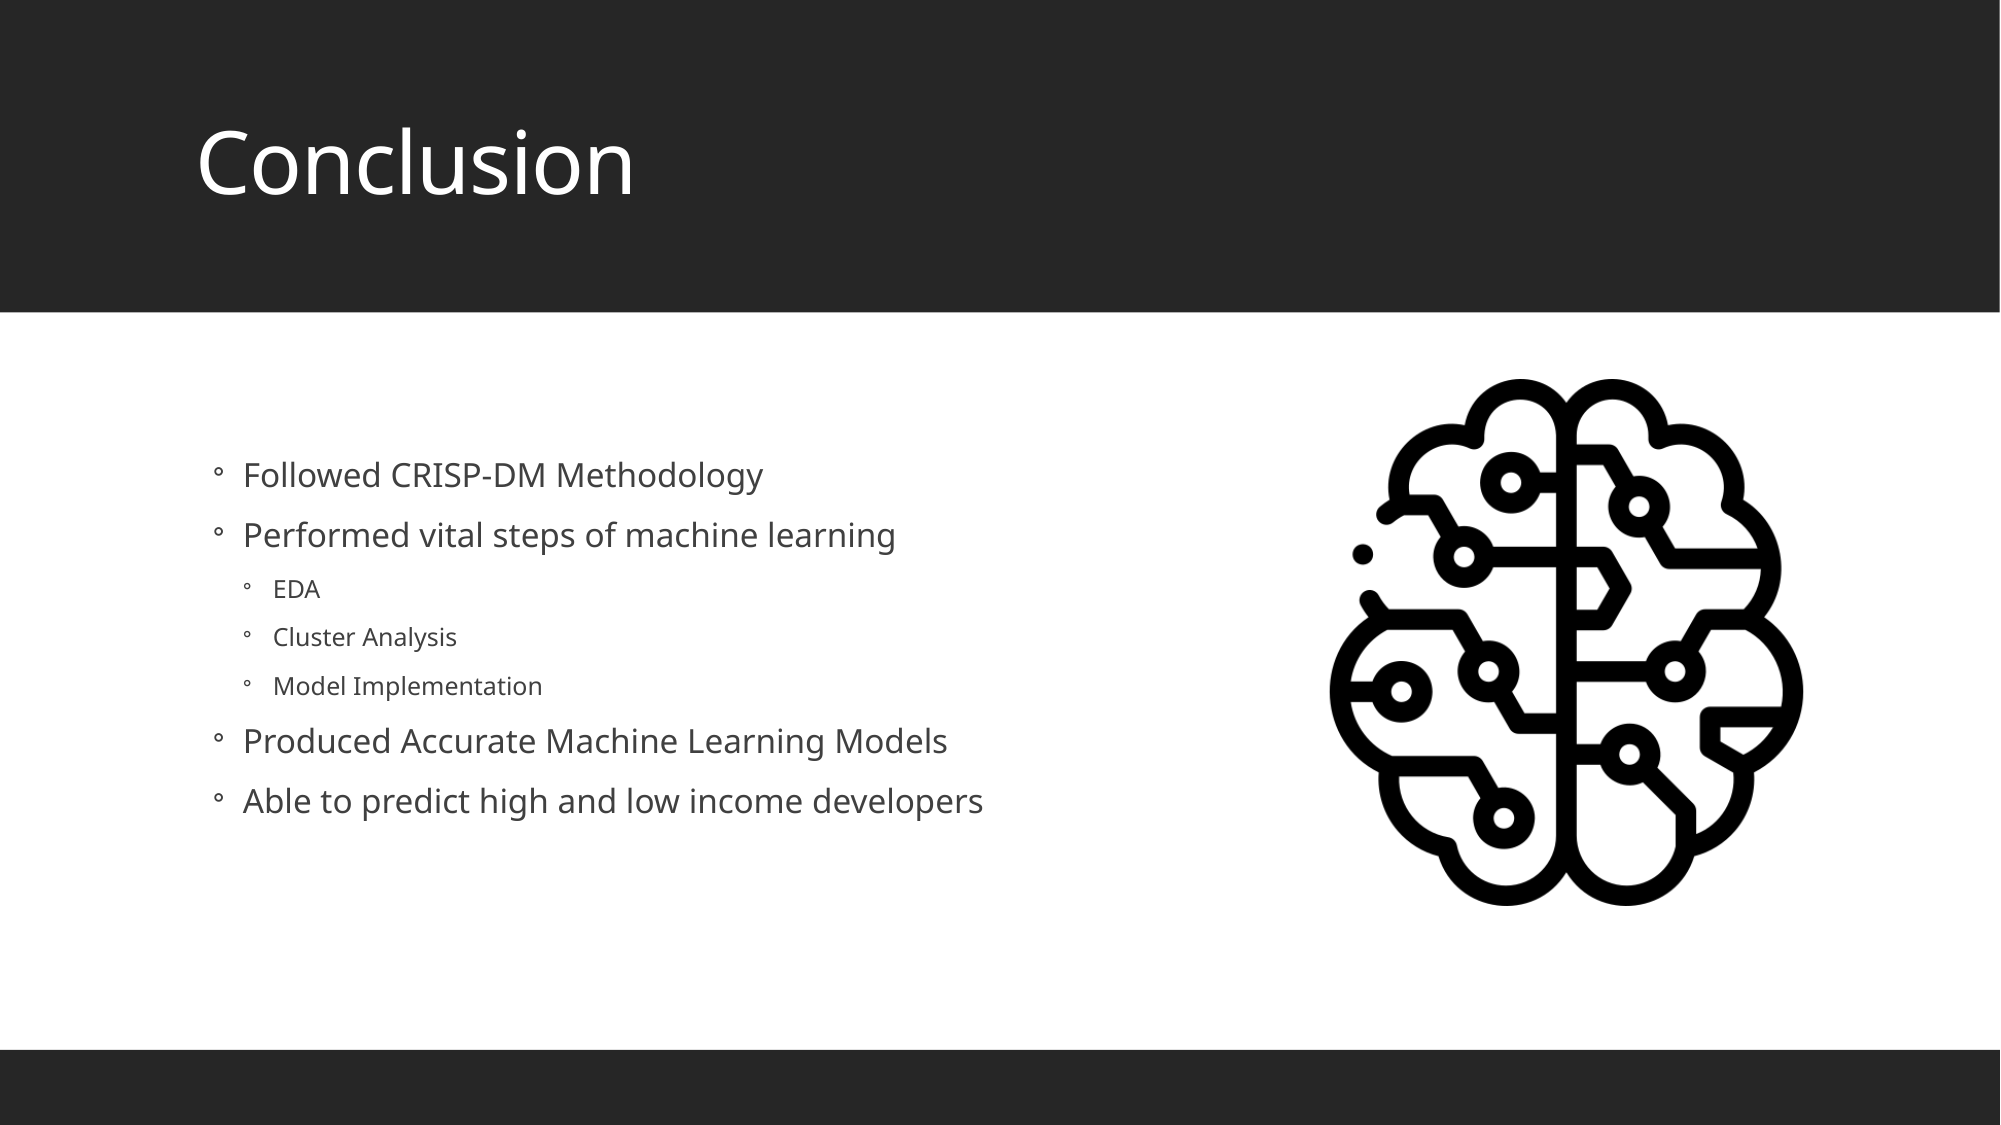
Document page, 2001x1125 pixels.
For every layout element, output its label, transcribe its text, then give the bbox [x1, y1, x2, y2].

picture [1303, 379, 1831, 907]
text_box [0, 314, 2000, 1049]
title Conclusion [180, 47, 1830, 285]
text_box [0, 1049, 2000, 1125]
text_box [0, 0, 2000, 314]
list Followed CRISP-DM Methodology Performed vital steps of machine learning EDA Cluster Analysis Model Implementation Produced Accurate Machine Learning Models Able to predict high and low income developers [179, 438, 1830, 963]
